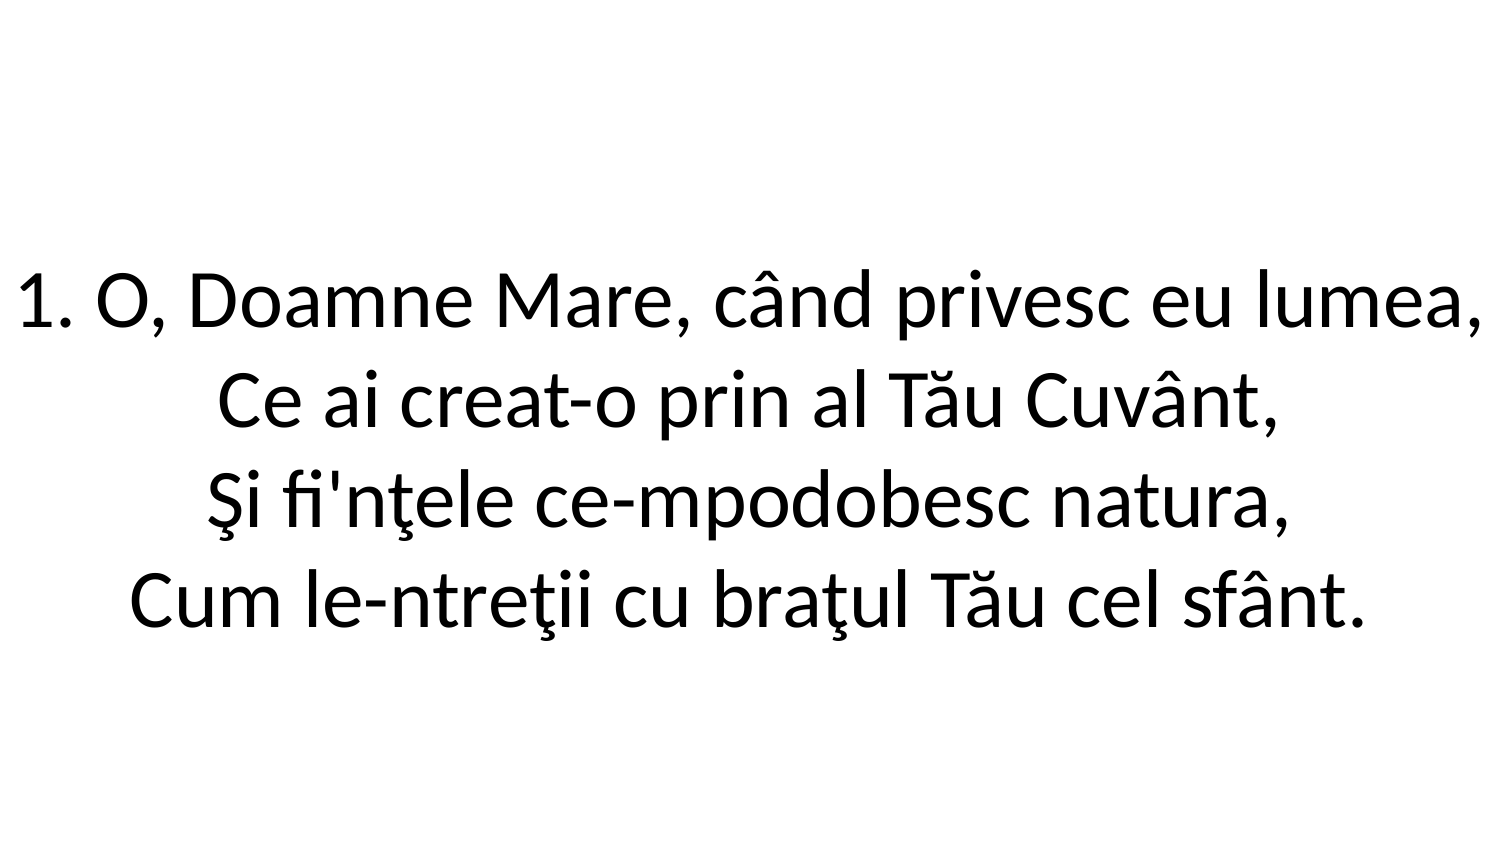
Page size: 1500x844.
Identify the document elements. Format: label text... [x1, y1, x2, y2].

text_box 1. O, Doamne Mare, când privesc eu lumea, Ce ai creat-o prin al Tău Cuvânt, Şi fi'nţele ce-mpodobesc natura, Cum le-ntreţii cu braţul Tău cel sfânt. [0, 192, 1500, 652]
